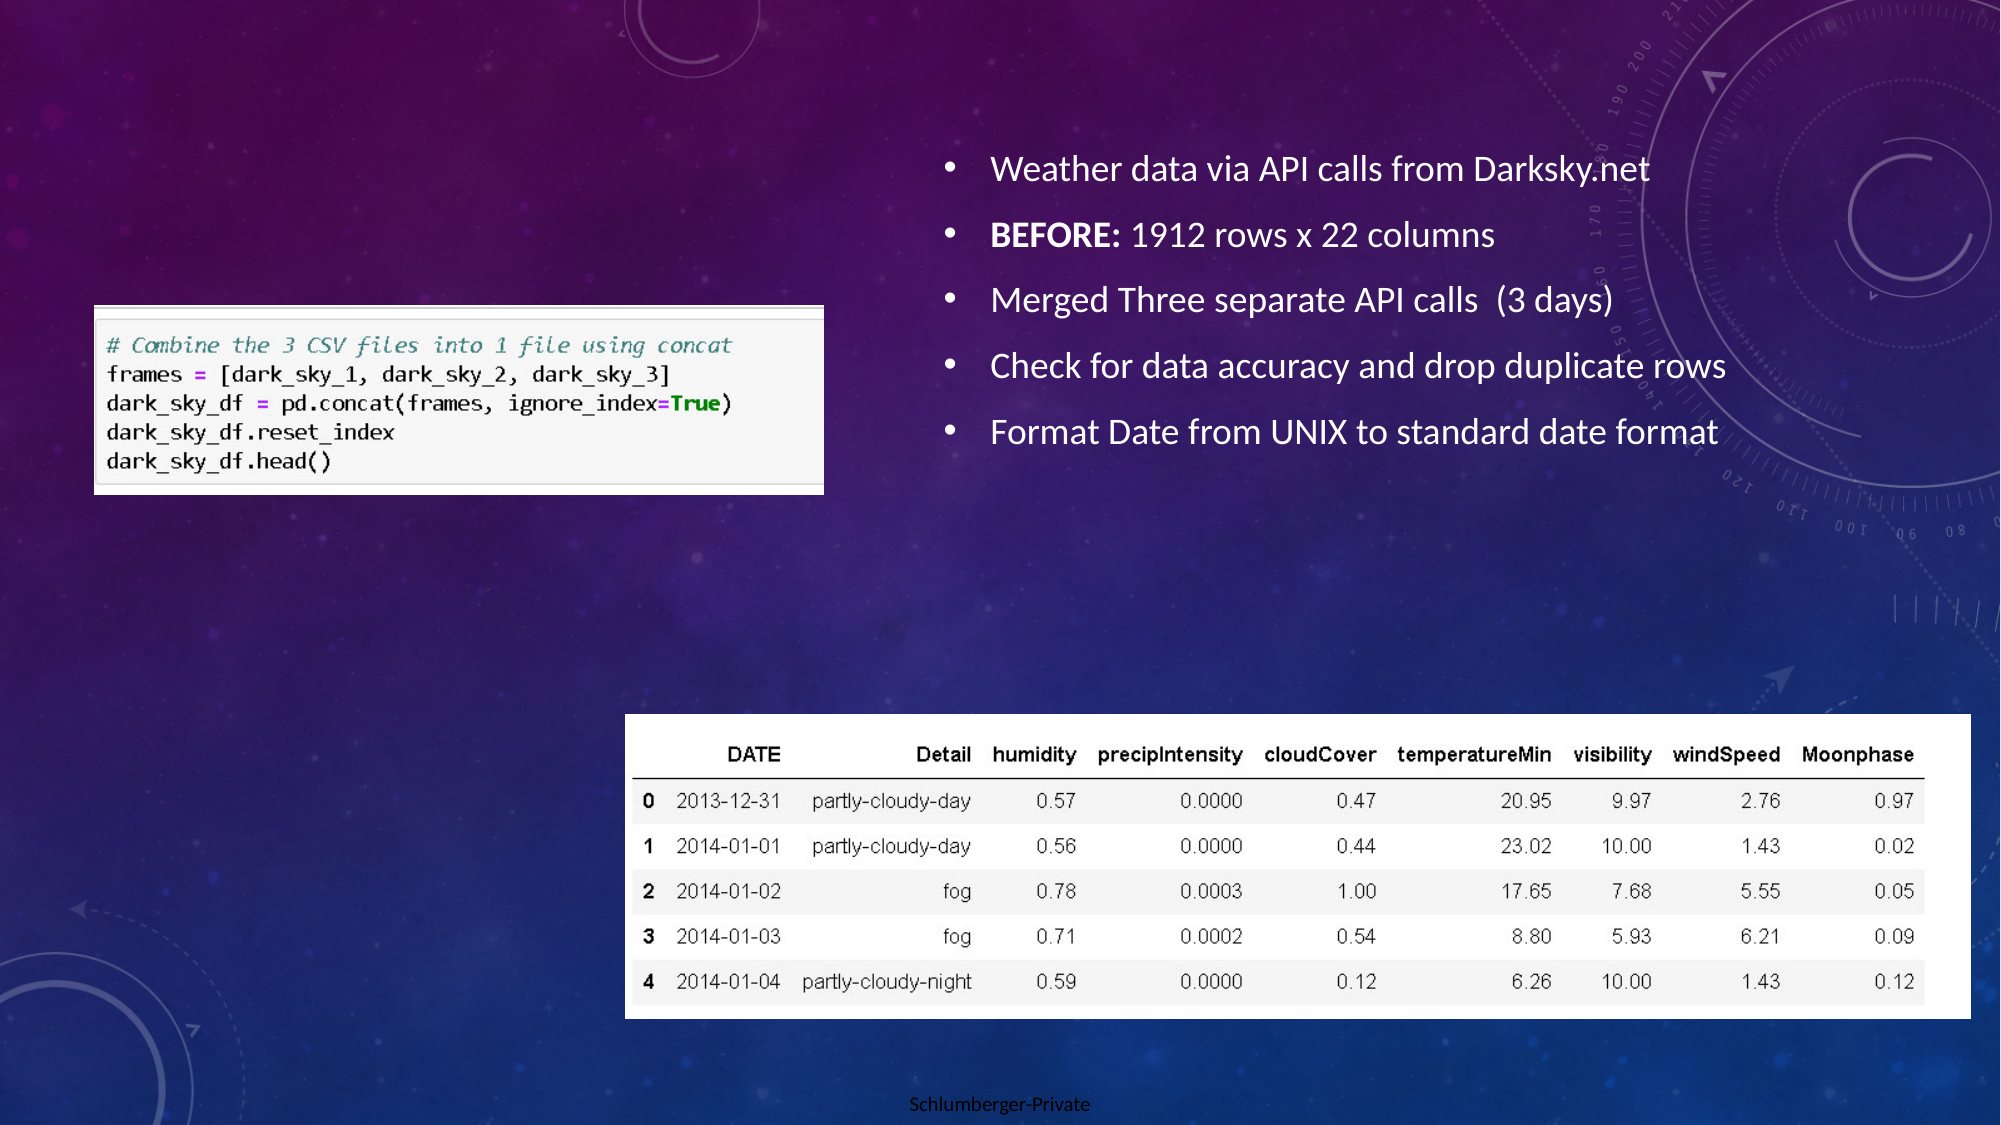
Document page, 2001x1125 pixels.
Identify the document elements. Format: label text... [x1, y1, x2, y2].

text_box Weather data via API calls from Darksky.net BEFORE: 1912 rows x 22 columns Merged Three separate API calls (3 days) Check for data accuracy and drop duplicate rows Format Date from UNIX to standard date format [928, 136, 1749, 714]
picture [0, 0, 2001, 1125]
